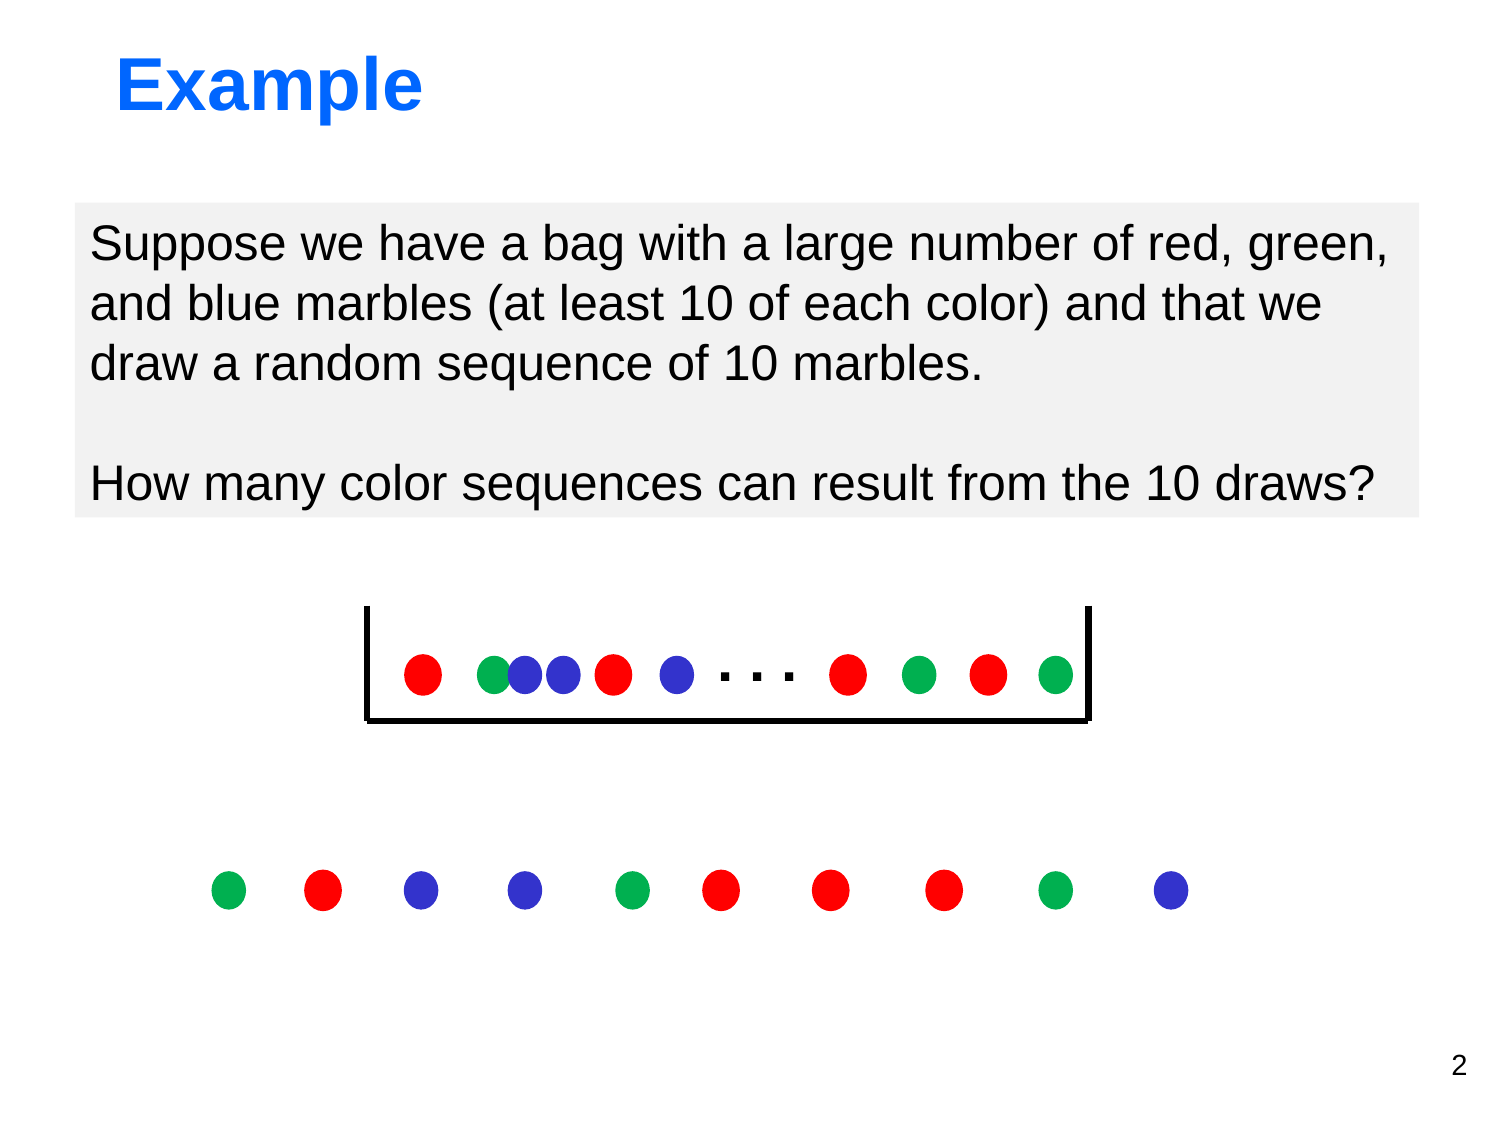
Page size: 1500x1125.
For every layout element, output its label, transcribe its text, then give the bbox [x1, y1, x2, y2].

text_box [926, 871, 962, 910]
text_box [507, 871, 543, 910]
text_box Suppose we have a bag with a large number of red, green, and blue marbles (at least 10 of each color) and that we draw a random sequence of 10 marbles. How many color sequences can result from the 10 draws? [74, 202, 1420, 518]
text_box [659, 655, 695, 695]
title Example [100, 29, 1376, 131]
text_box . . . [702, 616, 814, 701]
text_box [830, 655, 866, 695]
text_box [1153, 871, 1189, 910]
text_box [211, 871, 247, 910]
text_box [813, 871, 849, 910]
text_box [596, 655, 631, 695]
text_box [403, 871, 439, 910]
text_box [476, 655, 509, 695]
slide_number 2 [1132, 1038, 1483, 1118]
text_box [1038, 655, 1074, 695]
text_box [507, 655, 543, 695]
text_box [405, 655, 441, 695]
text_box [1038, 871, 1074, 910]
text_box [901, 655, 937, 695]
text_box [305, 871, 341, 910]
text_box [546, 655, 581, 695]
text_box [971, 655, 1006, 695]
text_box [703, 871, 739, 910]
text_box [615, 871, 650, 910]
